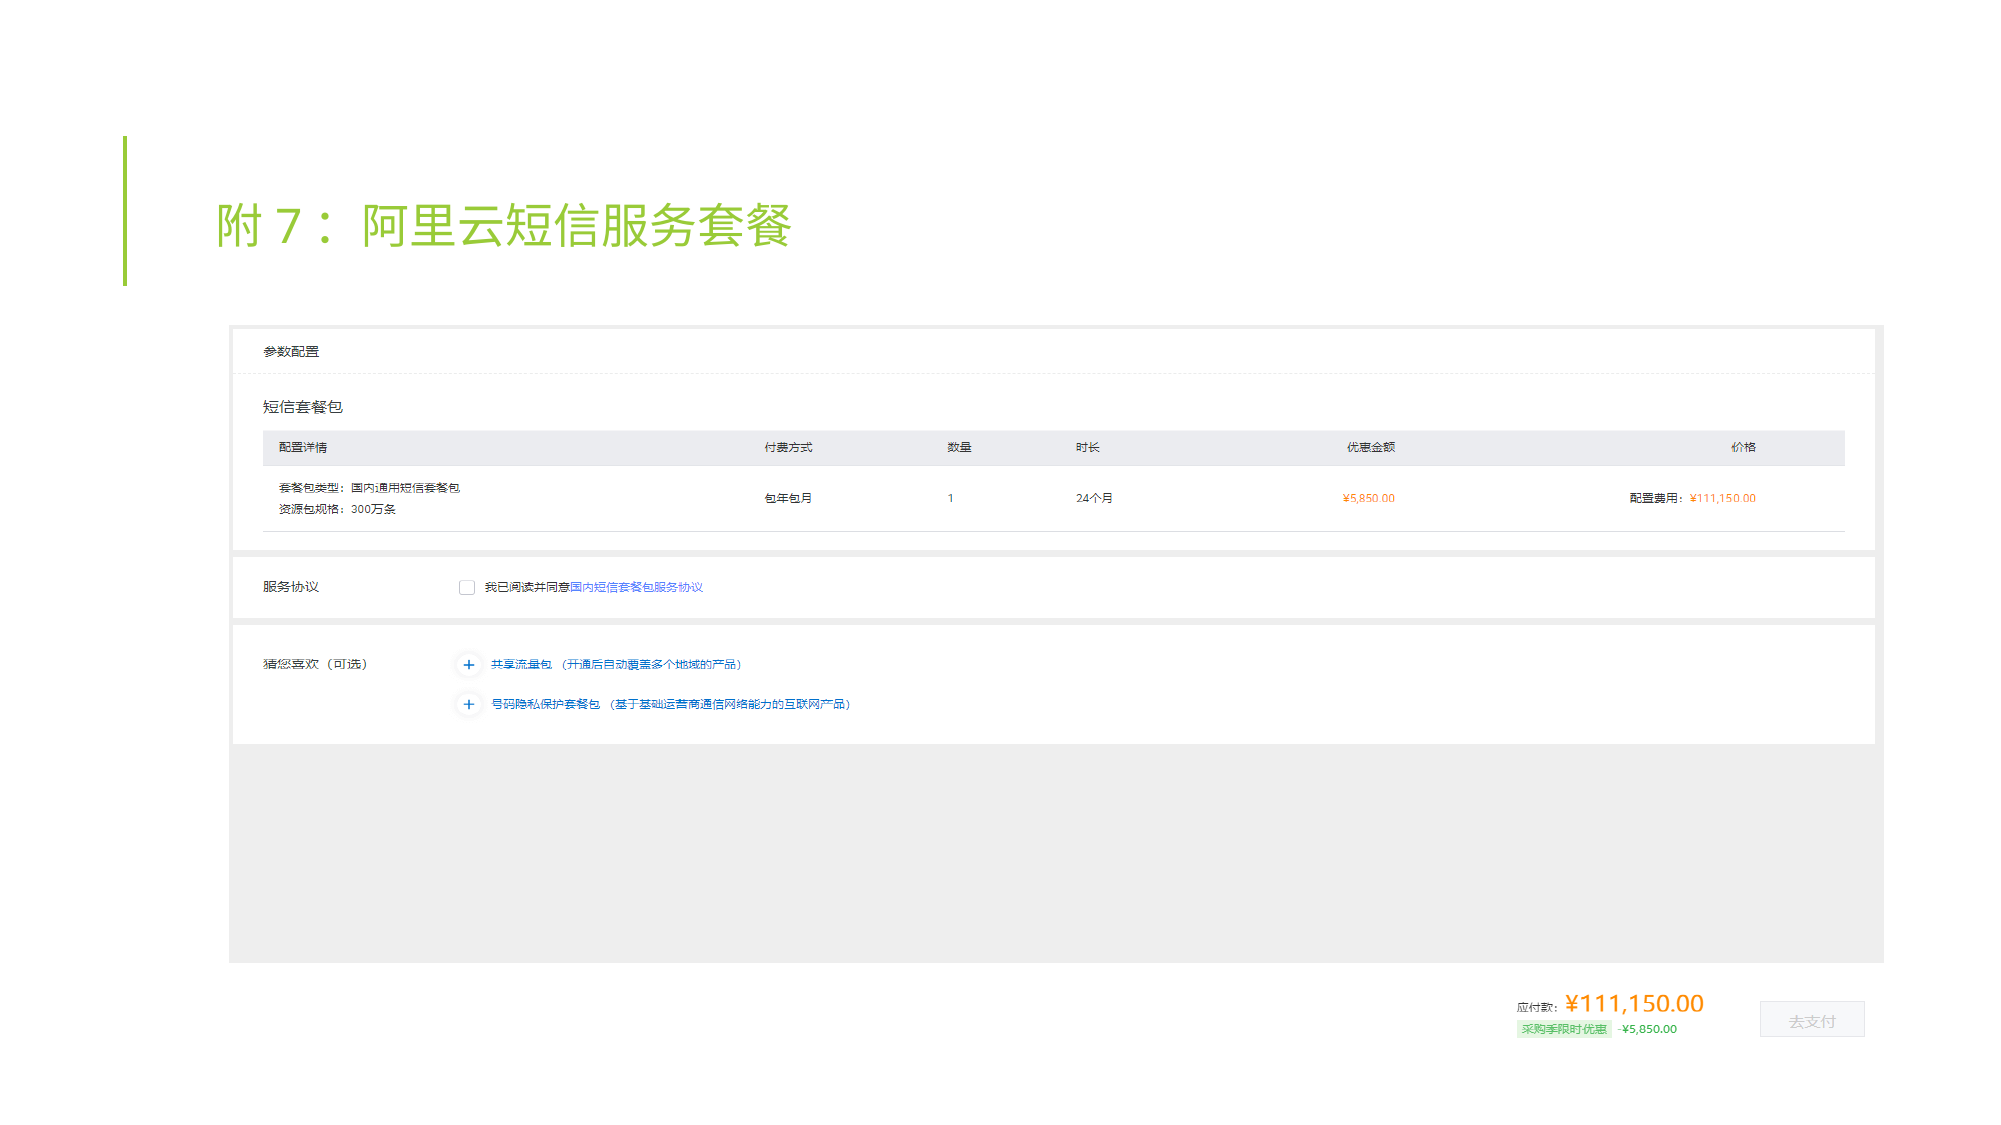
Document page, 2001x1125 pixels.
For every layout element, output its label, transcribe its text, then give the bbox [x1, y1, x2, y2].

list 附7：阿里云短信服务套餐 [192, 160, 973, 296]
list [229, 325, 1884, 1048]
